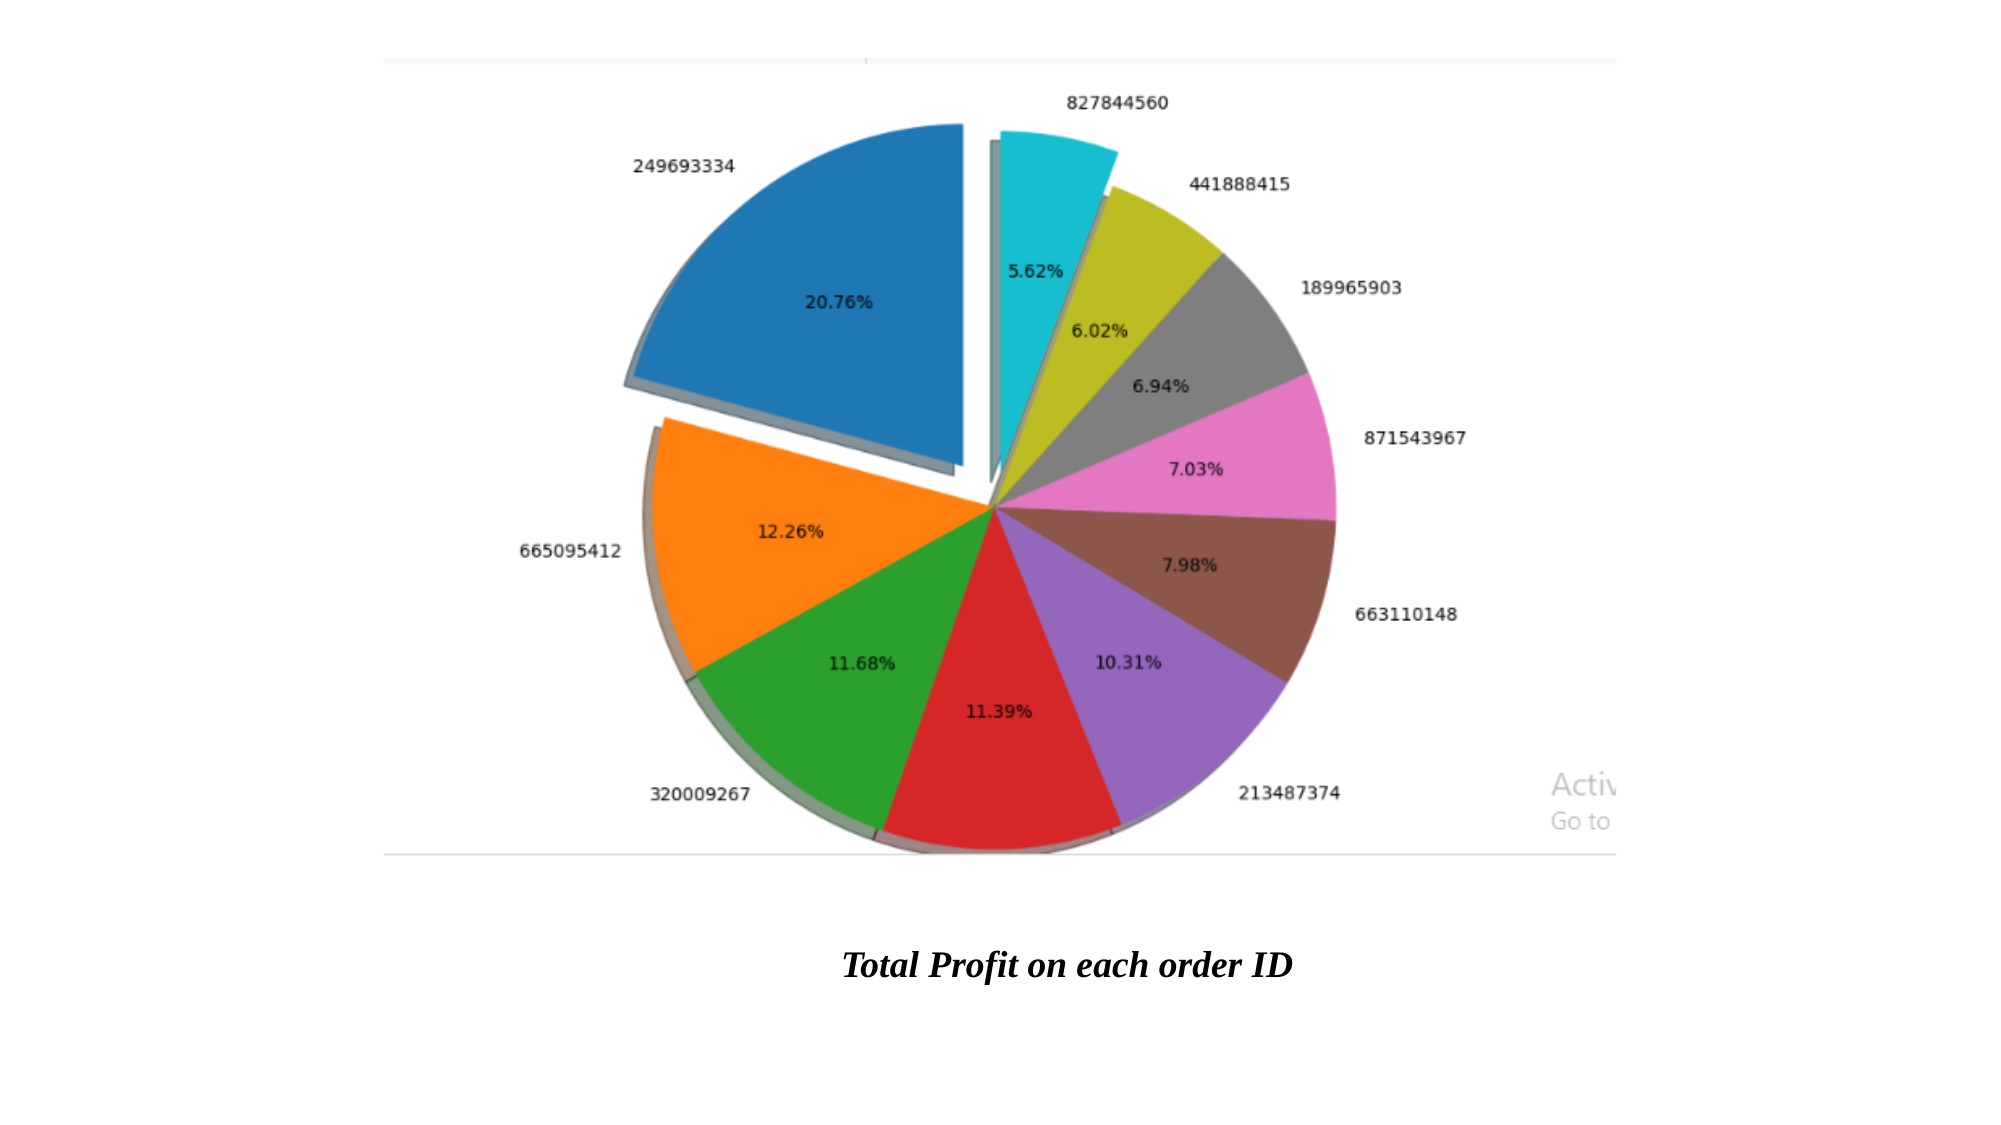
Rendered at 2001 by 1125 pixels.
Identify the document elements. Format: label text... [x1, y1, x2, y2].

text_box Total Profit on each order ID [580, 932, 1555, 993]
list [383, 58, 1617, 868]
